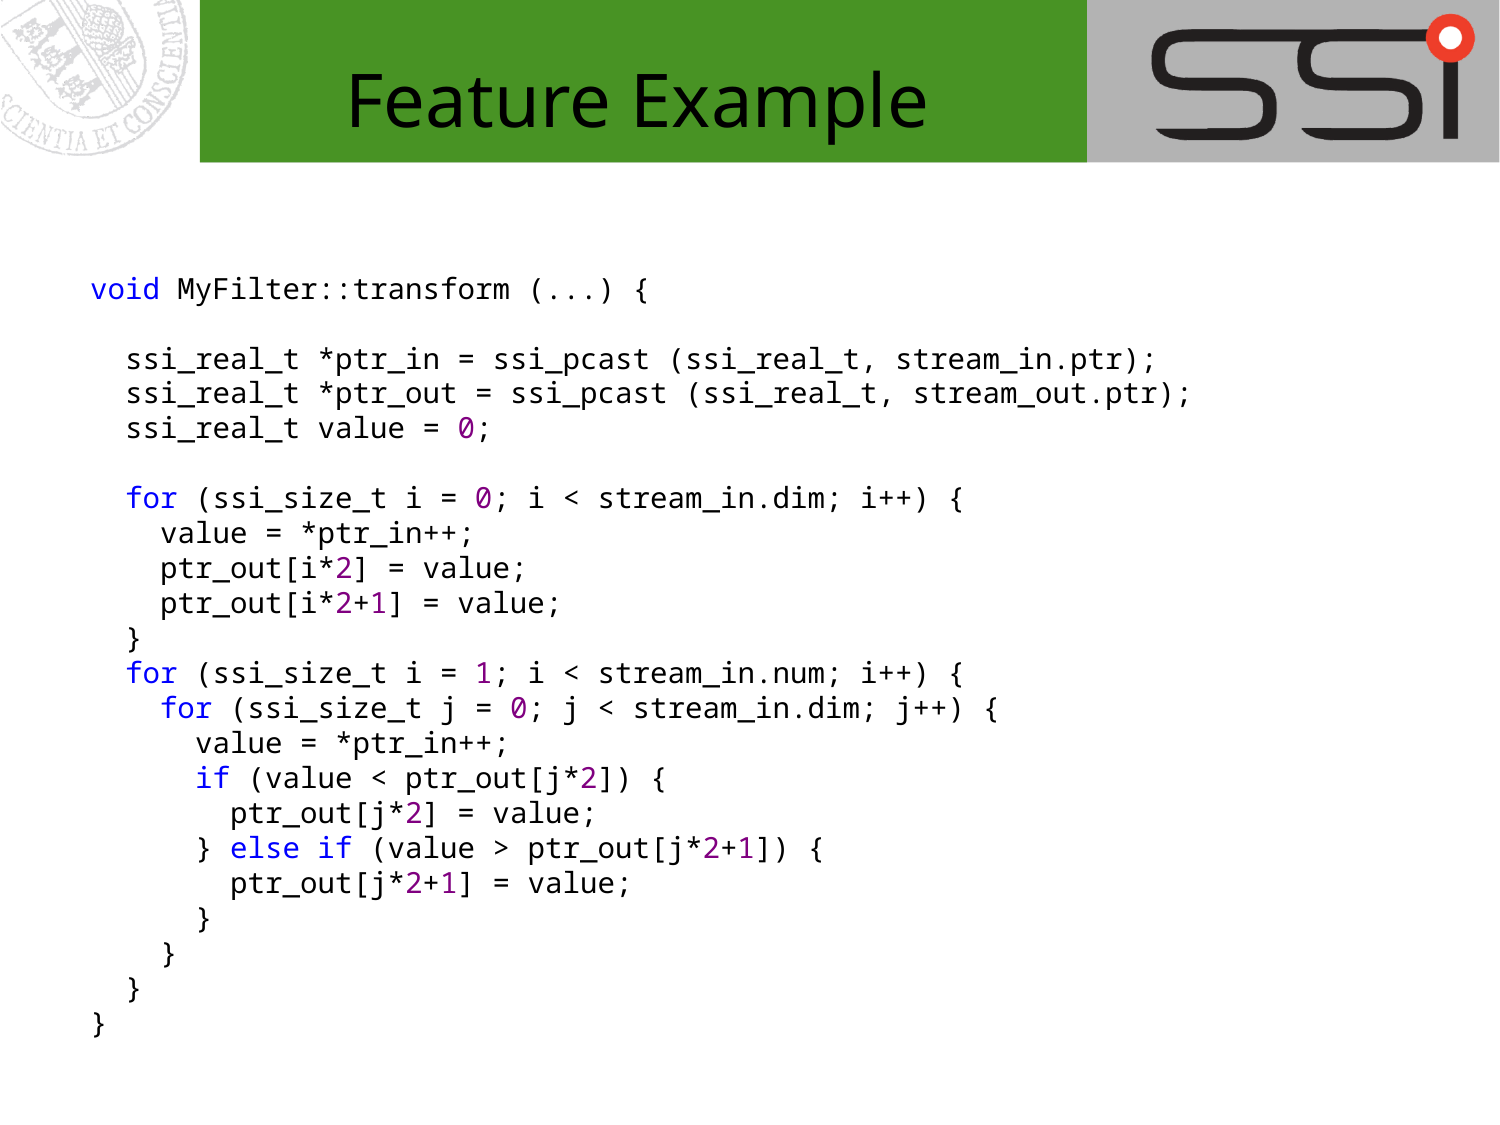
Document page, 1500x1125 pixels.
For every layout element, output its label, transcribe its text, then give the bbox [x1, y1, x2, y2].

list void MyFilter::transform (...) { ssi_real_t *ptr_in = ssi_pcast (ssi_real_t, stream_in.ptr); ssi_real_t *ptr_out = ssi_pcast (ssi_real_t, stream_out.ptr); ssi_real_t value = 0; for (ssi_size_t i = 0; i < stream_in.dim; i++) { value = *ptr_in++; ptr_out[i*2] = value; ptr_out[i*2+1] = value; } for (ssi_size_t i = 1; i < stream_in.num; i++) { for (ssi_size_t j = 0; j < stream_in.dim; j++) { value = *ptr_in++; if (value < ptr_out[j*2]) { ptr_out[j*2] = value; } else if (value > ptr_out[j*2+1]) { ptr_out[j*2+1] = value; } } } } [75, 262, 1500, 950]
picture [1149, 12, 1476, 141]
picture [0, 0, 188, 156]
title Feature Example [200, 45, 1075, 150]
